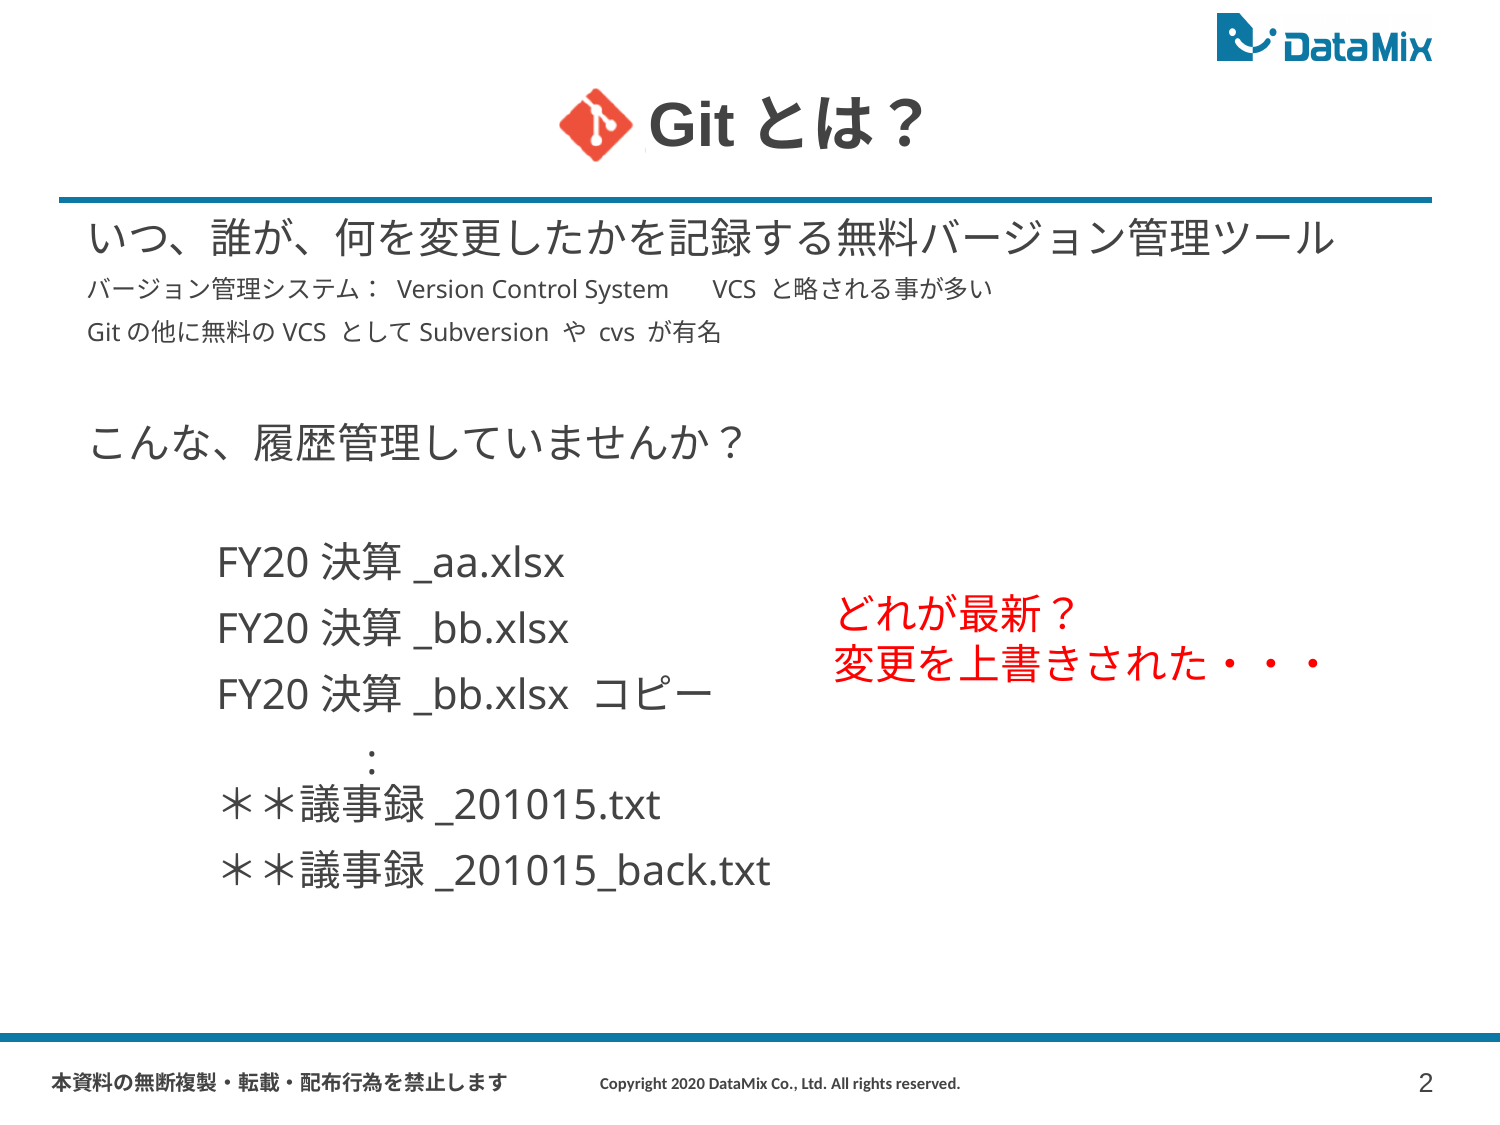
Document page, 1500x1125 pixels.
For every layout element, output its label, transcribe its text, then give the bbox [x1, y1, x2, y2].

text_box FY20決算_aa.xlsx FY20決算_bb.xlsx FY20決算_bb.xlsx コピー : ＊＊議事録_201015.txt ＊＊議事録_201015_back.txt [189, 526, 1432, 922]
picture [1428, 42, 1432, 52]
text_box Gitの他に無料のVCS としてSubversion や cvs が有名 [59, 305, 1432, 392]
picture [1241, 13, 1432, 52]
text_box バージョン管理システム： Version Control System VCS と略される事が多い [59, 262, 1432, 305]
title Gitとは？ [59, 52, 1432, 201]
text_box どれが最新？ 変更を上書きされた・・・ [808, 551, 1376, 725]
picture [549, 72, 646, 166]
picture [1236, 39, 1252, 52]
text_box こんな、履歴管理していませんか？ [59, 407, 1432, 494]
slide_number 2 [1403, 1038, 1494, 1125]
list いつ、誰が、何を変更したかを記録する無料バージョン管理ツール [59, 203, 1432, 262]
